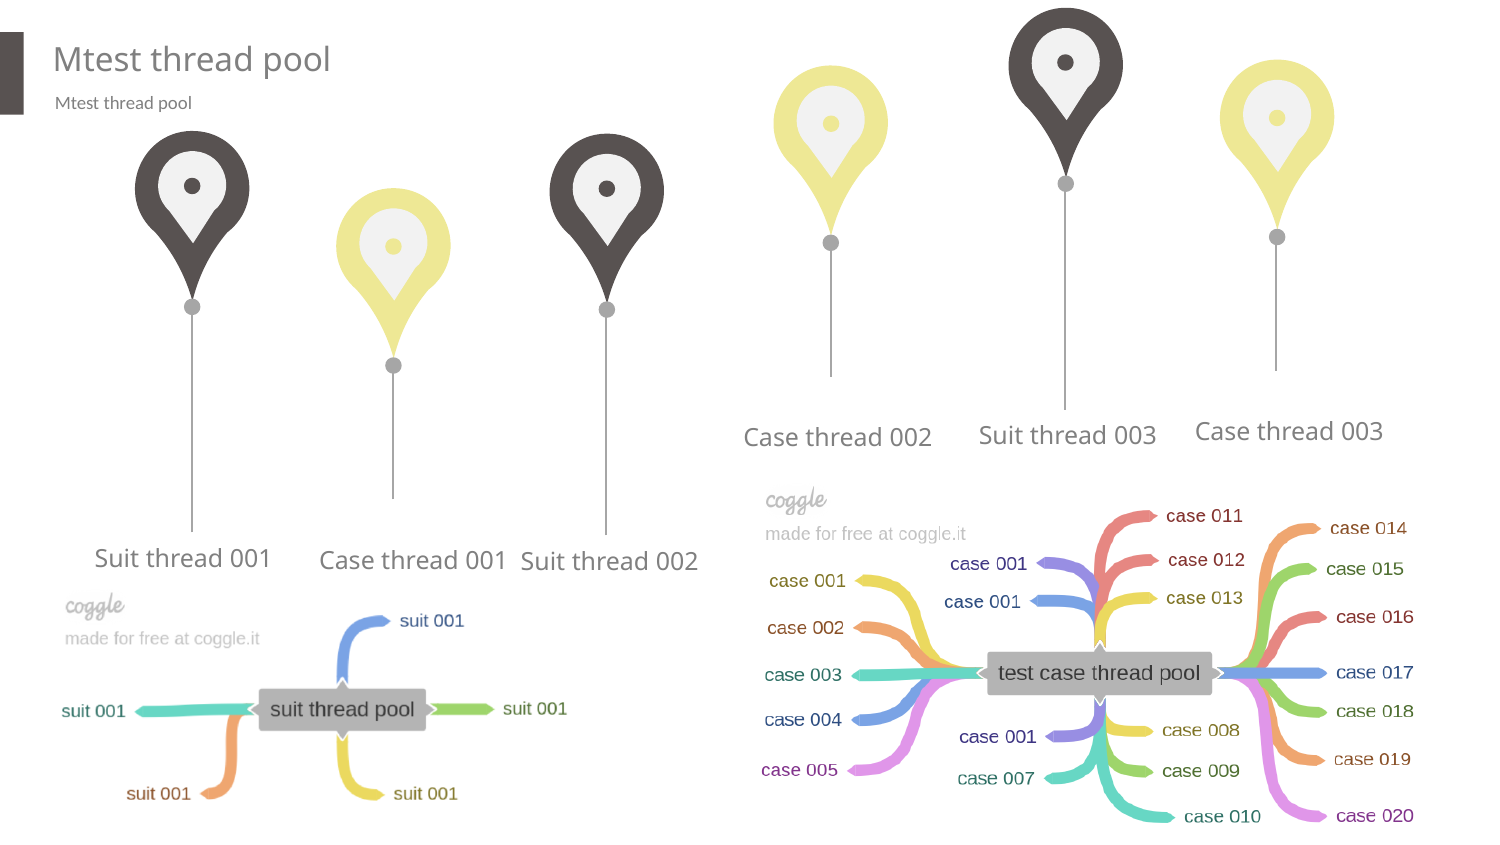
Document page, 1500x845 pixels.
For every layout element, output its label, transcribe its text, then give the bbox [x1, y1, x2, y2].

text_box Mtest thread pool [43, 85, 379, 119]
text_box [740, 65, 936, 451]
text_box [976, 7, 1161, 449]
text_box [91, 130, 276, 572]
picture [726, 465, 1452, 844]
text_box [316, 187, 512, 574]
picture [48, 588, 586, 826]
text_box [517, 133, 703, 575]
text_box Mtest thread pool [41, 32, 344, 84]
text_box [1192, 59, 1387, 444]
text_box [0, 30, 26, 117]
